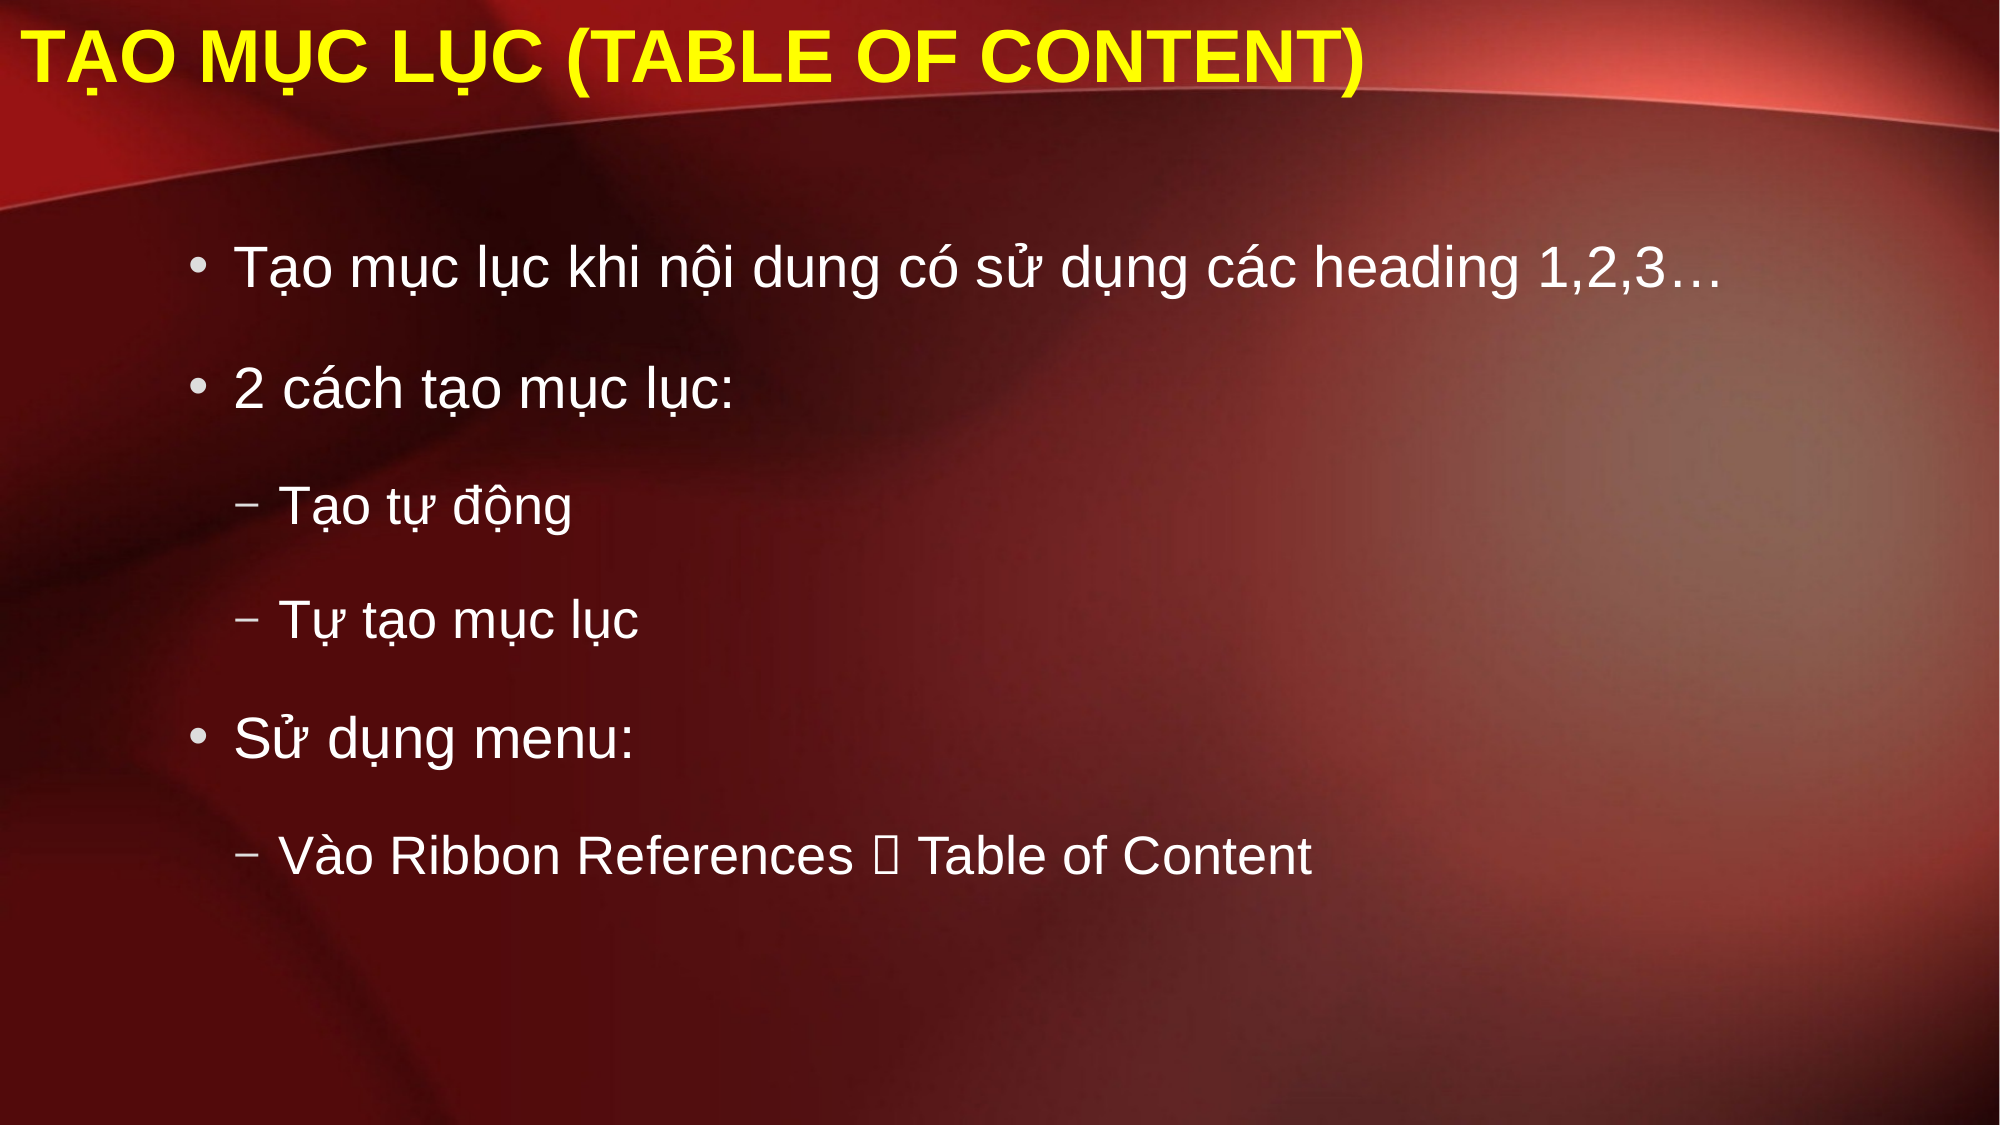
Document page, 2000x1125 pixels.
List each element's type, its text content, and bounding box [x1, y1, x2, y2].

title Tạo mục lục (table of content) [0, 0, 1957, 107]
list Tạo mục lục khi nội dung có sử dụng các heading 1,2,3… 2 cách tạo mục lục: Tạo tự động Tự tạo mục lục Sử dụng menu: Vào Ribbon References  Table of Content [78, 184, 1898, 976]
picture [0, 0, 2000, 1125]
